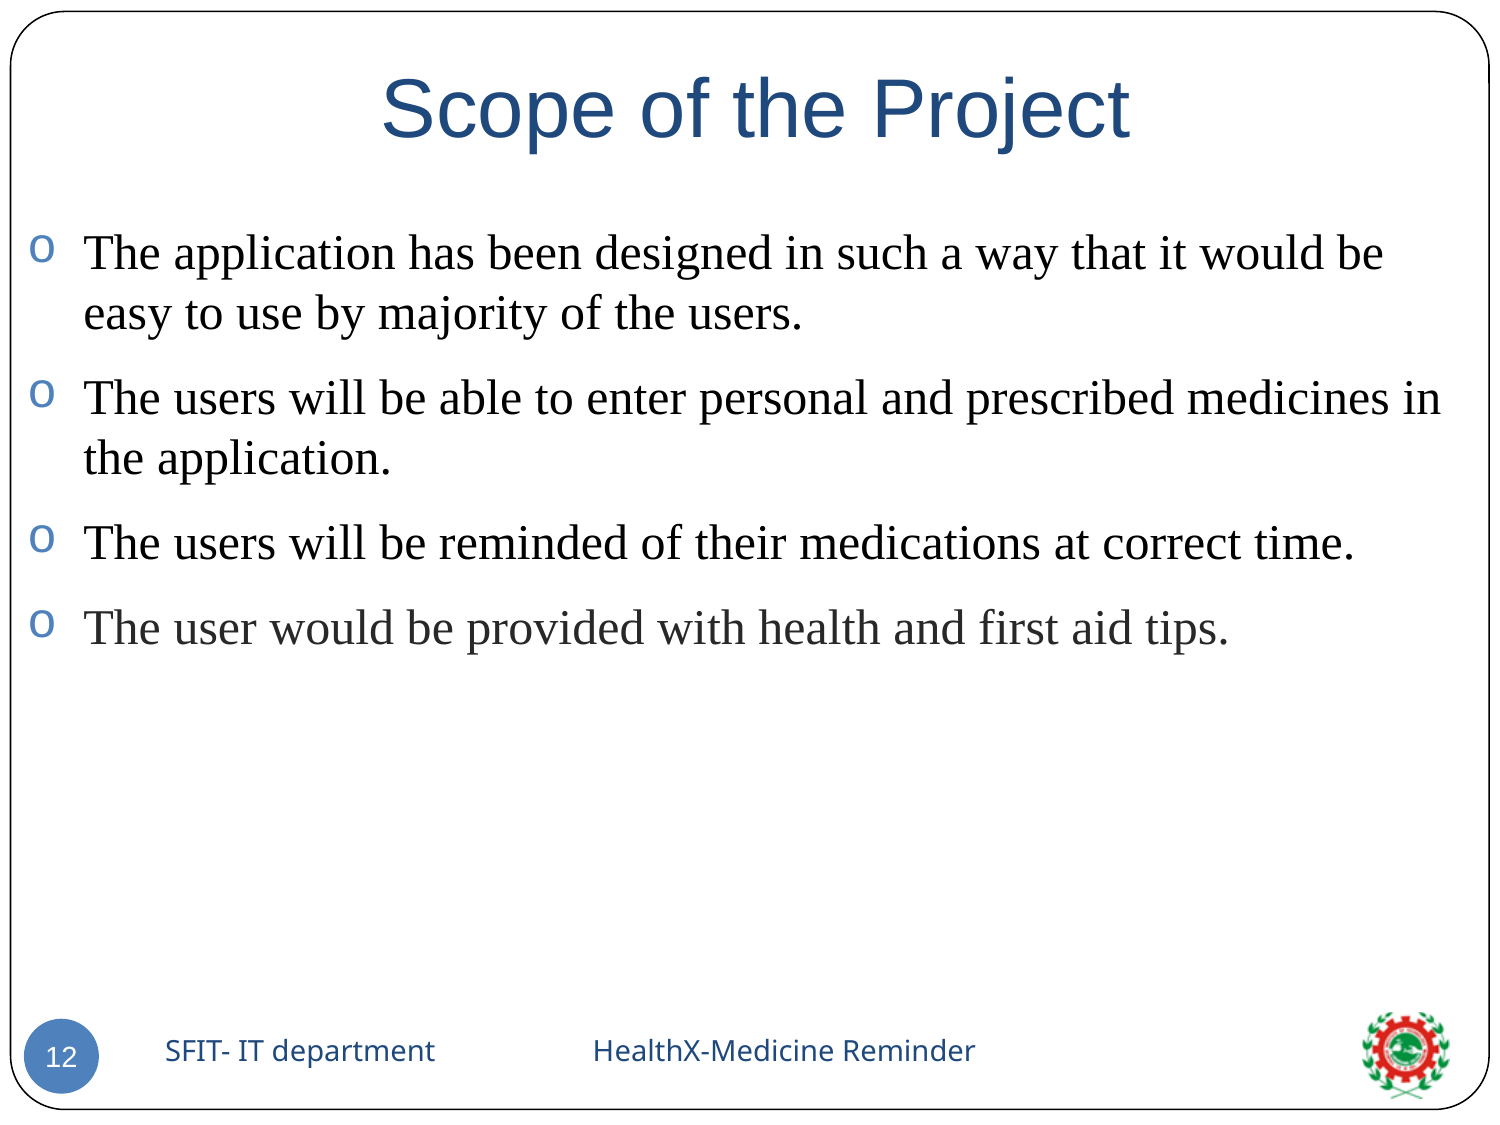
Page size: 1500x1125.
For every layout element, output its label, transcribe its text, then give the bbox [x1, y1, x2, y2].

footer SFIT- IT department HealthX-Medicine Reminder [150, 1012, 1134, 1088]
slide_number 12 [23, 1018, 99, 1094]
title Scope of the Project [12, 45, 1500, 170]
picture [1362, 1012, 1451, 1099]
list The application has been designed in such a way that it would be easy to use by majority of the users. The users will be able to enter personal and prescribed medicines in the application. The users will be reminded of their medications at correct time. The user would be provided with health and first aid tips. [12, 212, 1488, 983]
